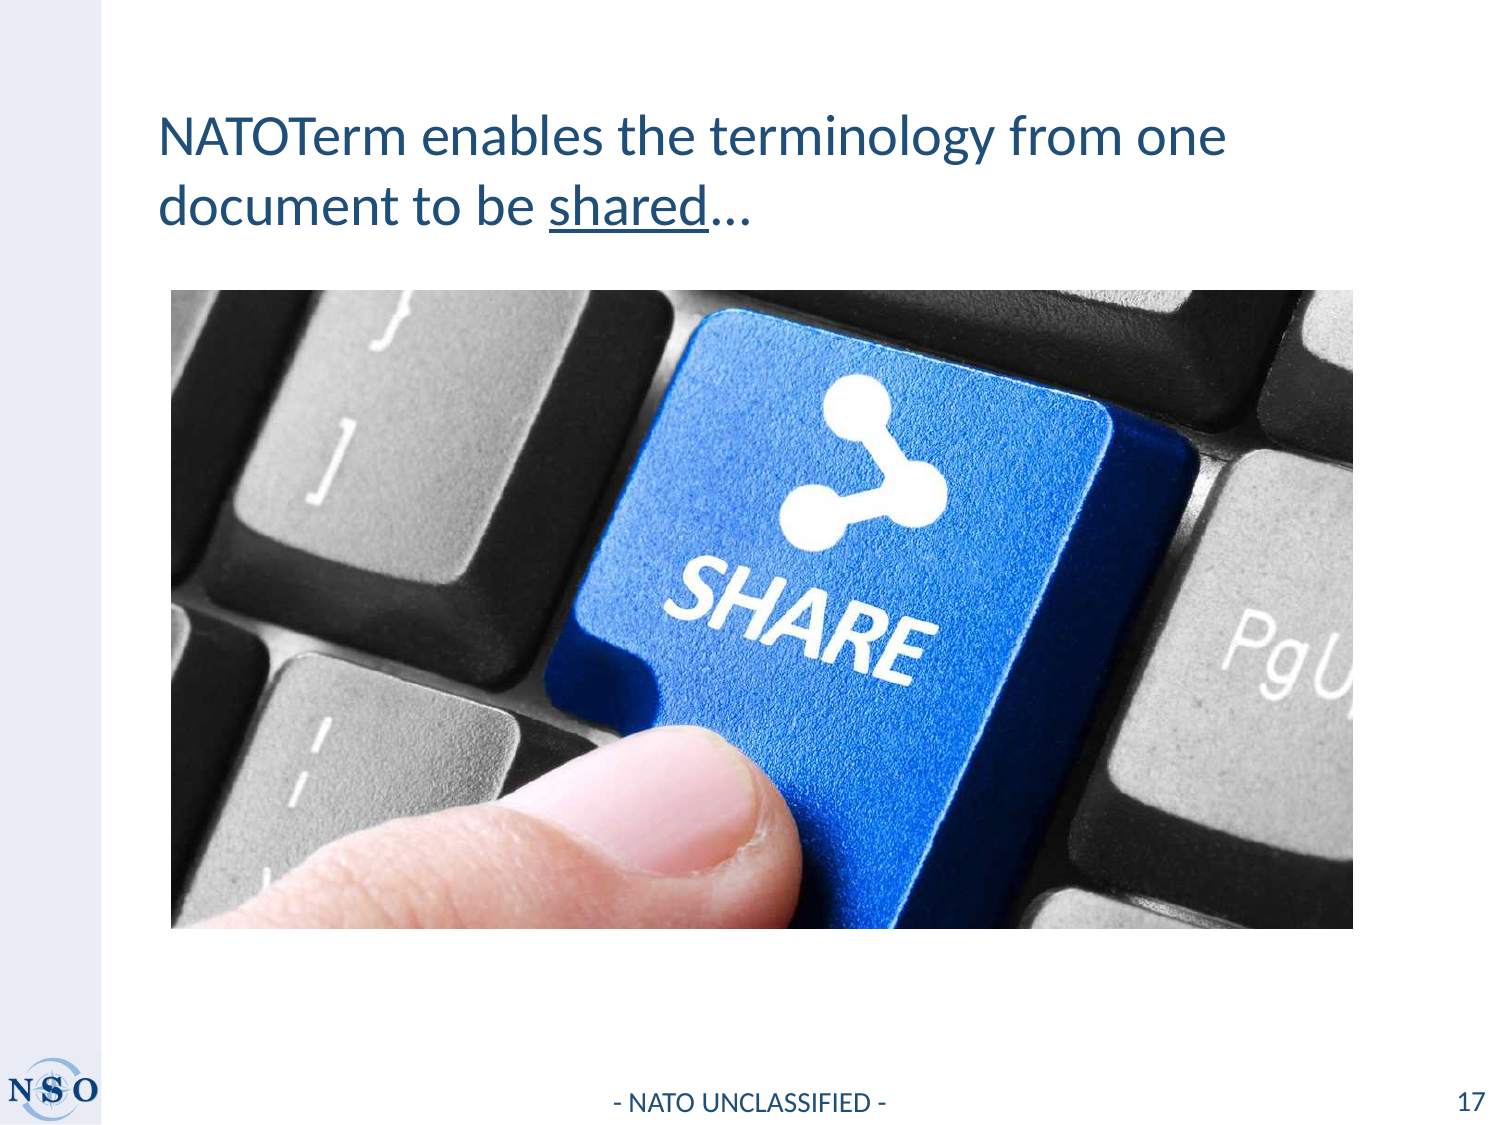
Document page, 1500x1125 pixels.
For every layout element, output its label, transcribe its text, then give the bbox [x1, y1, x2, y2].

text_box NATOTerm enables the terminology from one document to be shared... [143, 89, 1455, 245]
picture [171, 290, 1353, 929]
picture [1, 1052, 102, 1124]
